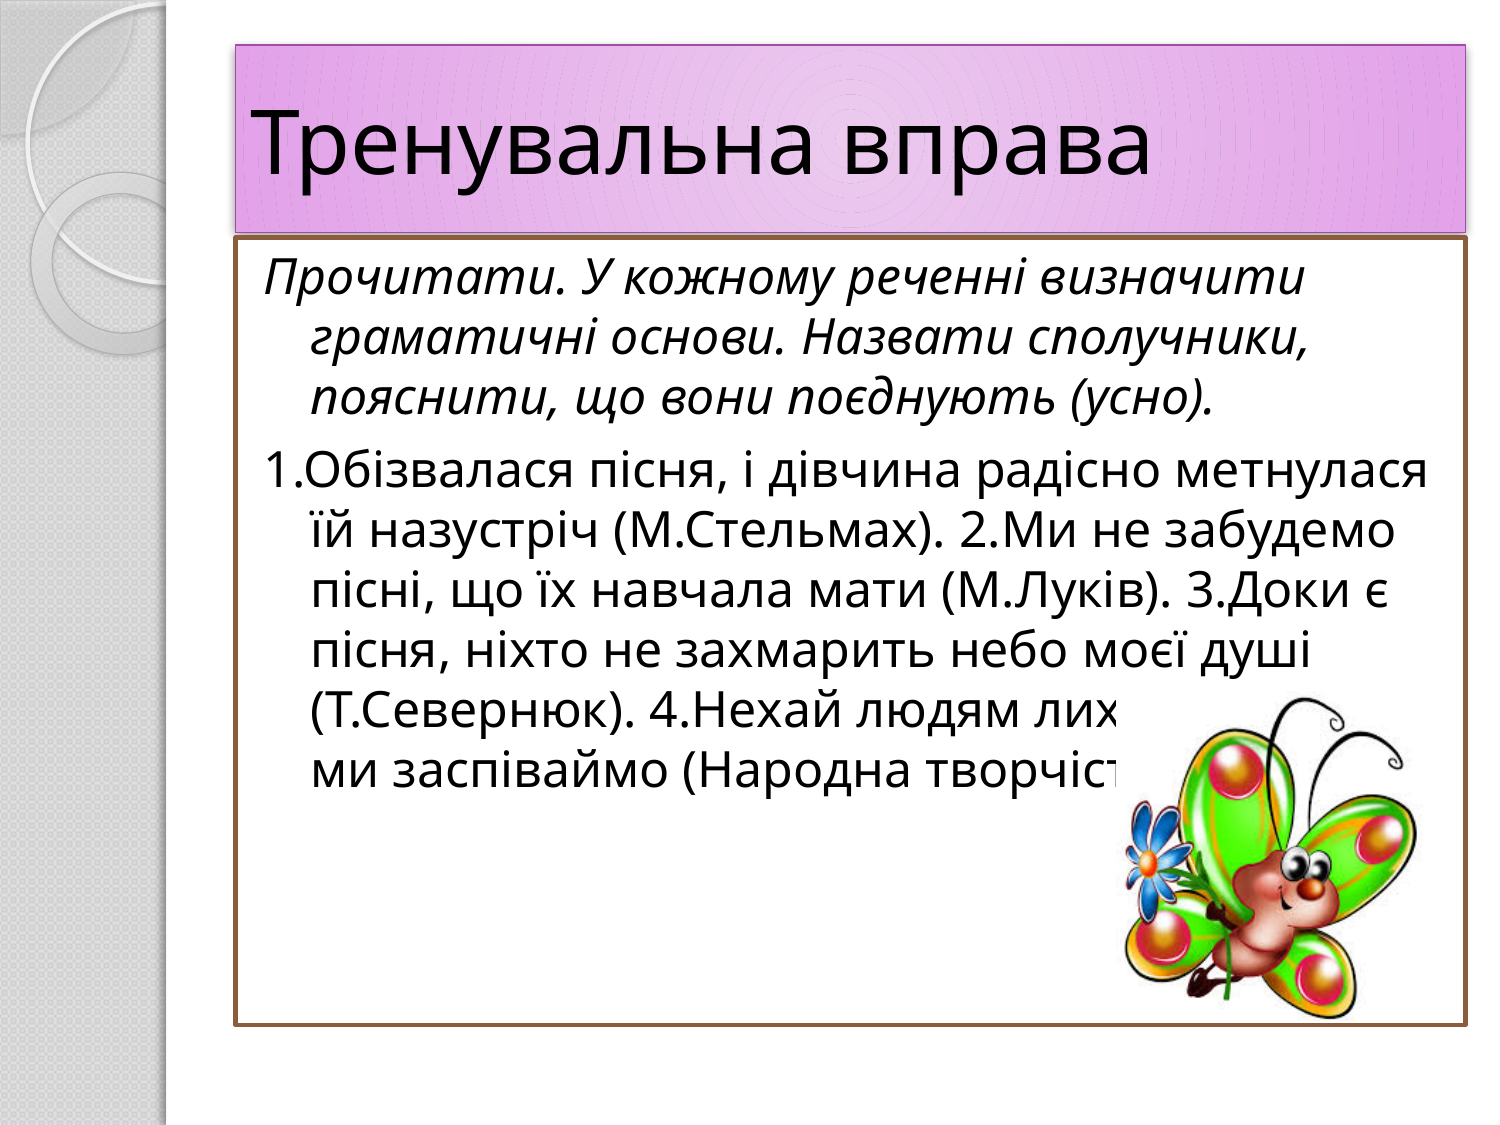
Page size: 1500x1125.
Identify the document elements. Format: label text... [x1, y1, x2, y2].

title Тренувальна вправа [235, 44, 1466, 233]
picture [1115, 691, 1424, 1022]
list Прочитати. У кожному реченні визначити граматичні основи. Назвати сполучники, пояснити, що вони поєднують (усно). 1.Обізвалася пісня, і дівчина радісно метнулася їй назустріч (М.Стельмах). 2.Ми не забудемо пісні, що їх навчала мати (М.Луків). 3.Доки є пісня, ніхто не захмарить небо моєї душі (Т.Севернюк). 4.Нехай людям лихо сниться, а ми заспіваймо (Народна творчість). [233, 235, 1468, 1027]
